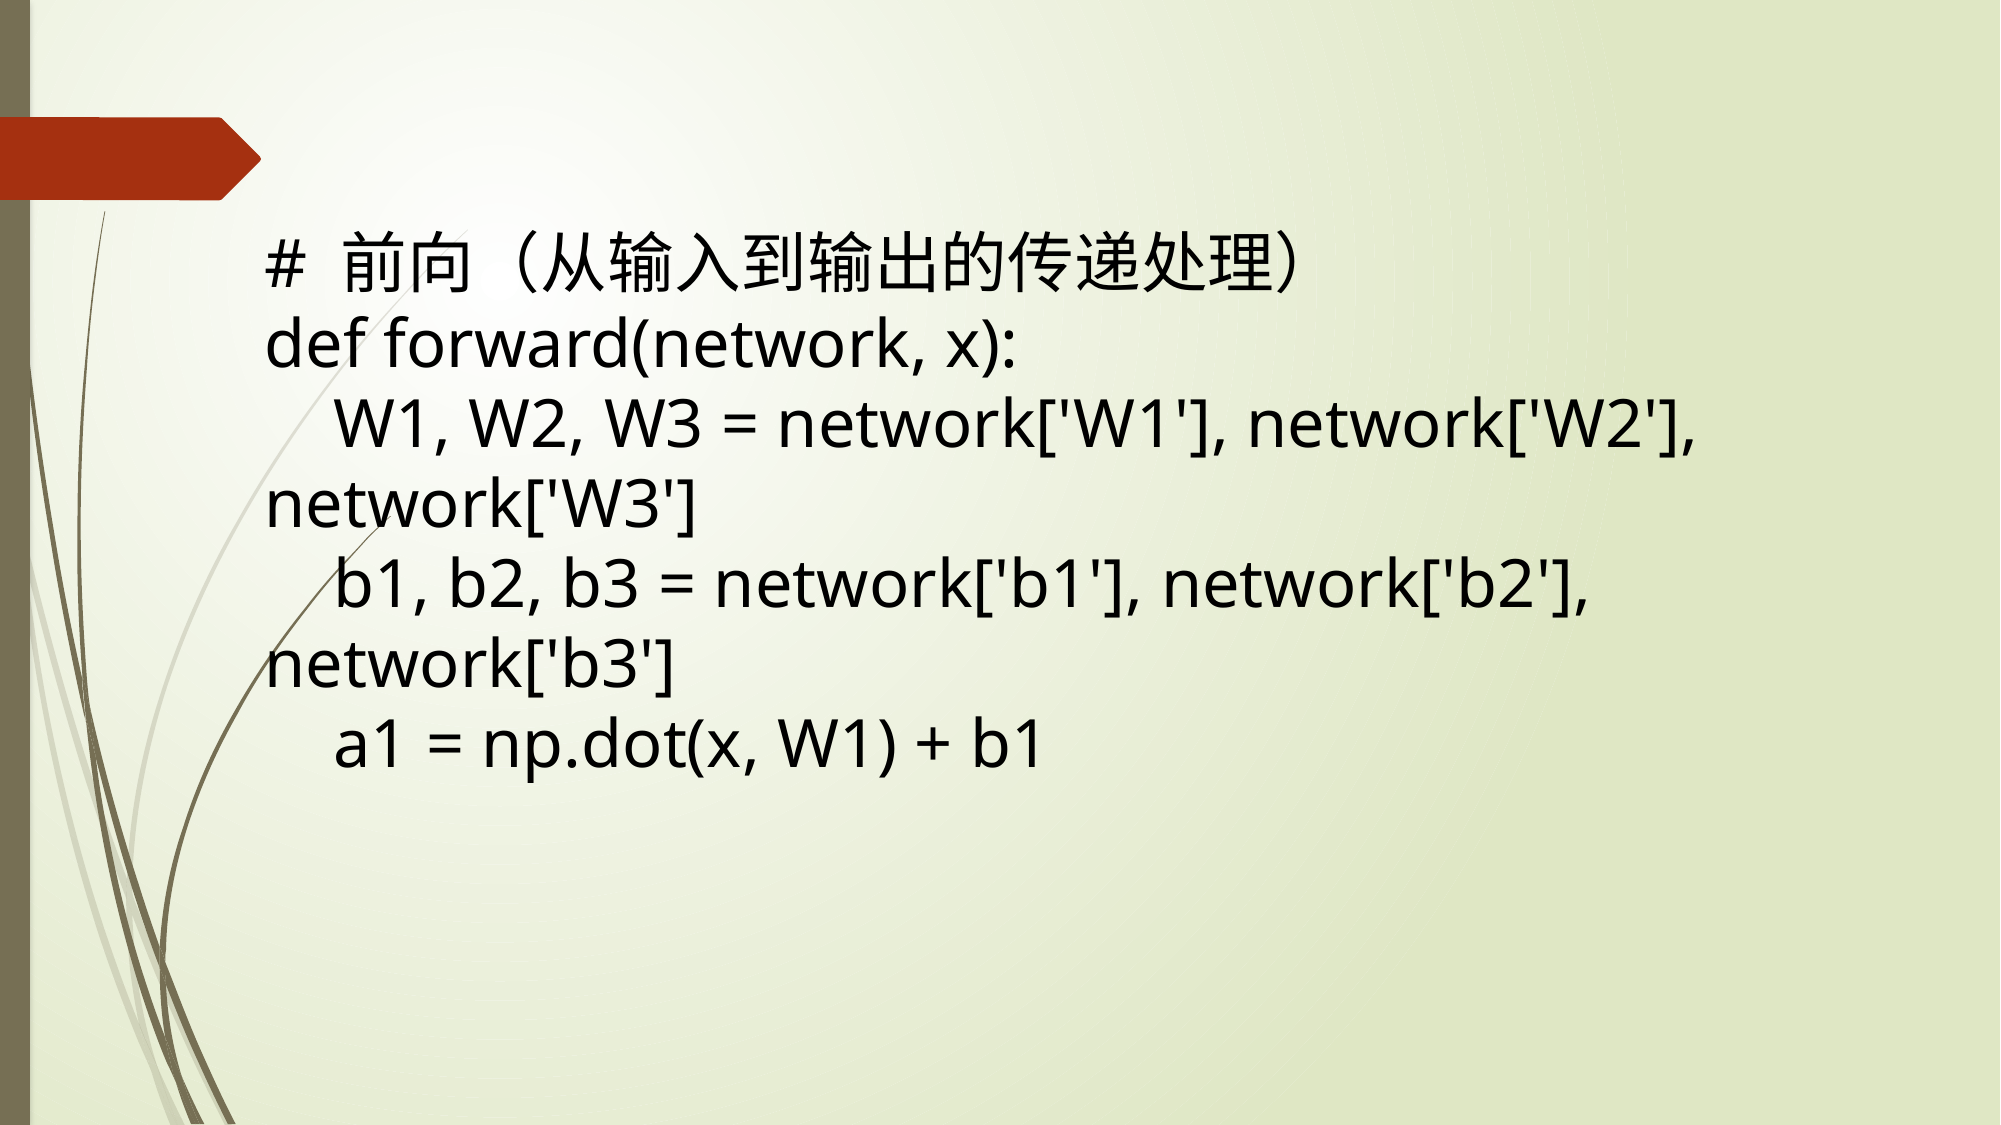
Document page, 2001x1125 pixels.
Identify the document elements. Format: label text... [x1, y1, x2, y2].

text_box # 前向（从输入到输出的传递处理） def forward(network, x): W1, W2, W3 = network['W1'], network['W2'], network['W3'] b1, b2, b3 = network['b1'], network['b2'], network['b3'] a1 = np.dot(x, W1) + b1 [249, 213, 1751, 869]
